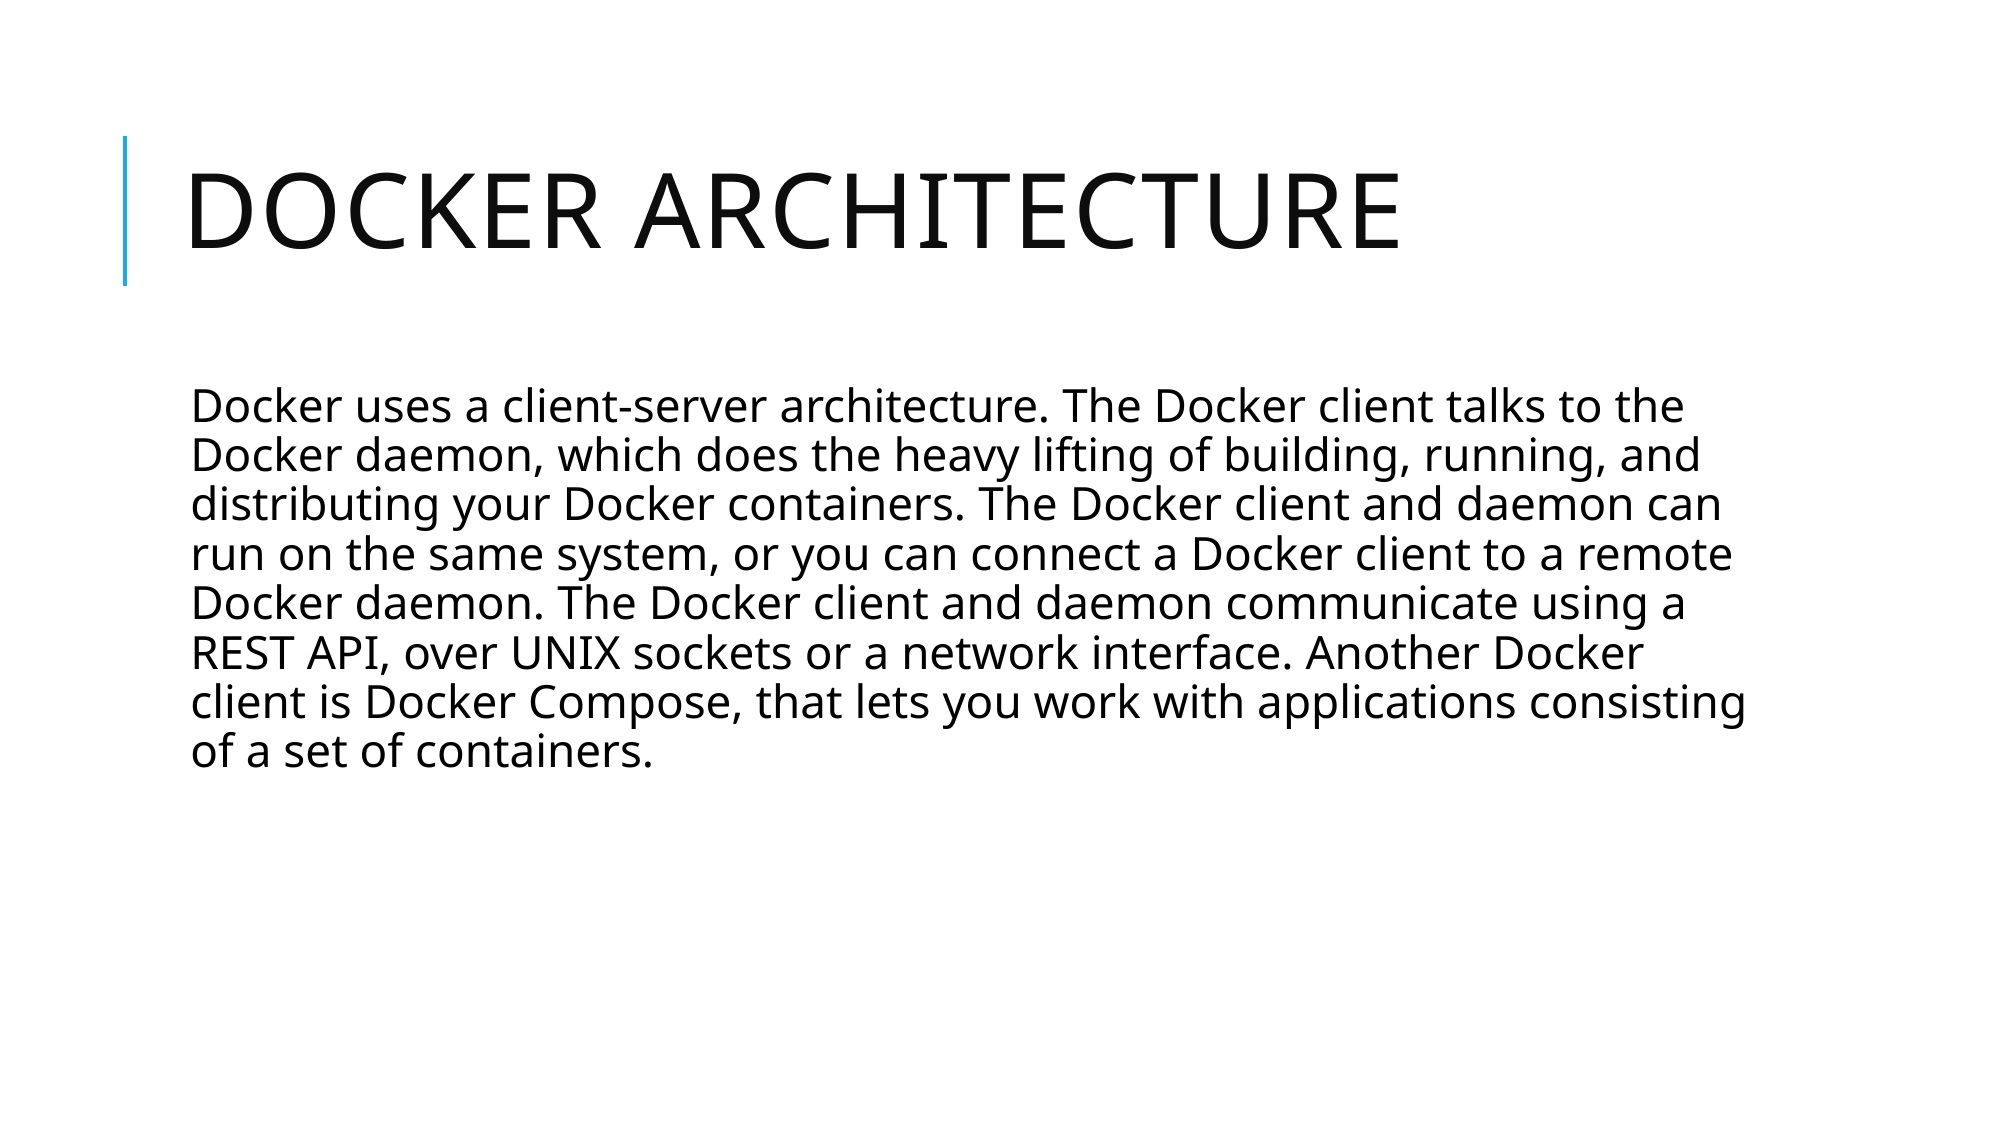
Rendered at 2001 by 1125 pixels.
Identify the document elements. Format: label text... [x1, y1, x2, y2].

list Docker uses a client-server architecture. The Docker client talks to the Docker daemon, which does the heavy lifting of building, running, and distributing your Docker containers. The Docker client and daemon can run on the same system, or you can connect a Docker client to a remote Docker daemon. The Docker client and daemon communicate using a REST API, over UNIX sockets or a network interface. Another Docker client is Docker Compose, that lets you work with applications consisting of a set of containers. [168, 375, 1763, 1035]
title Docker architecture [168, 96, 1763, 342]
